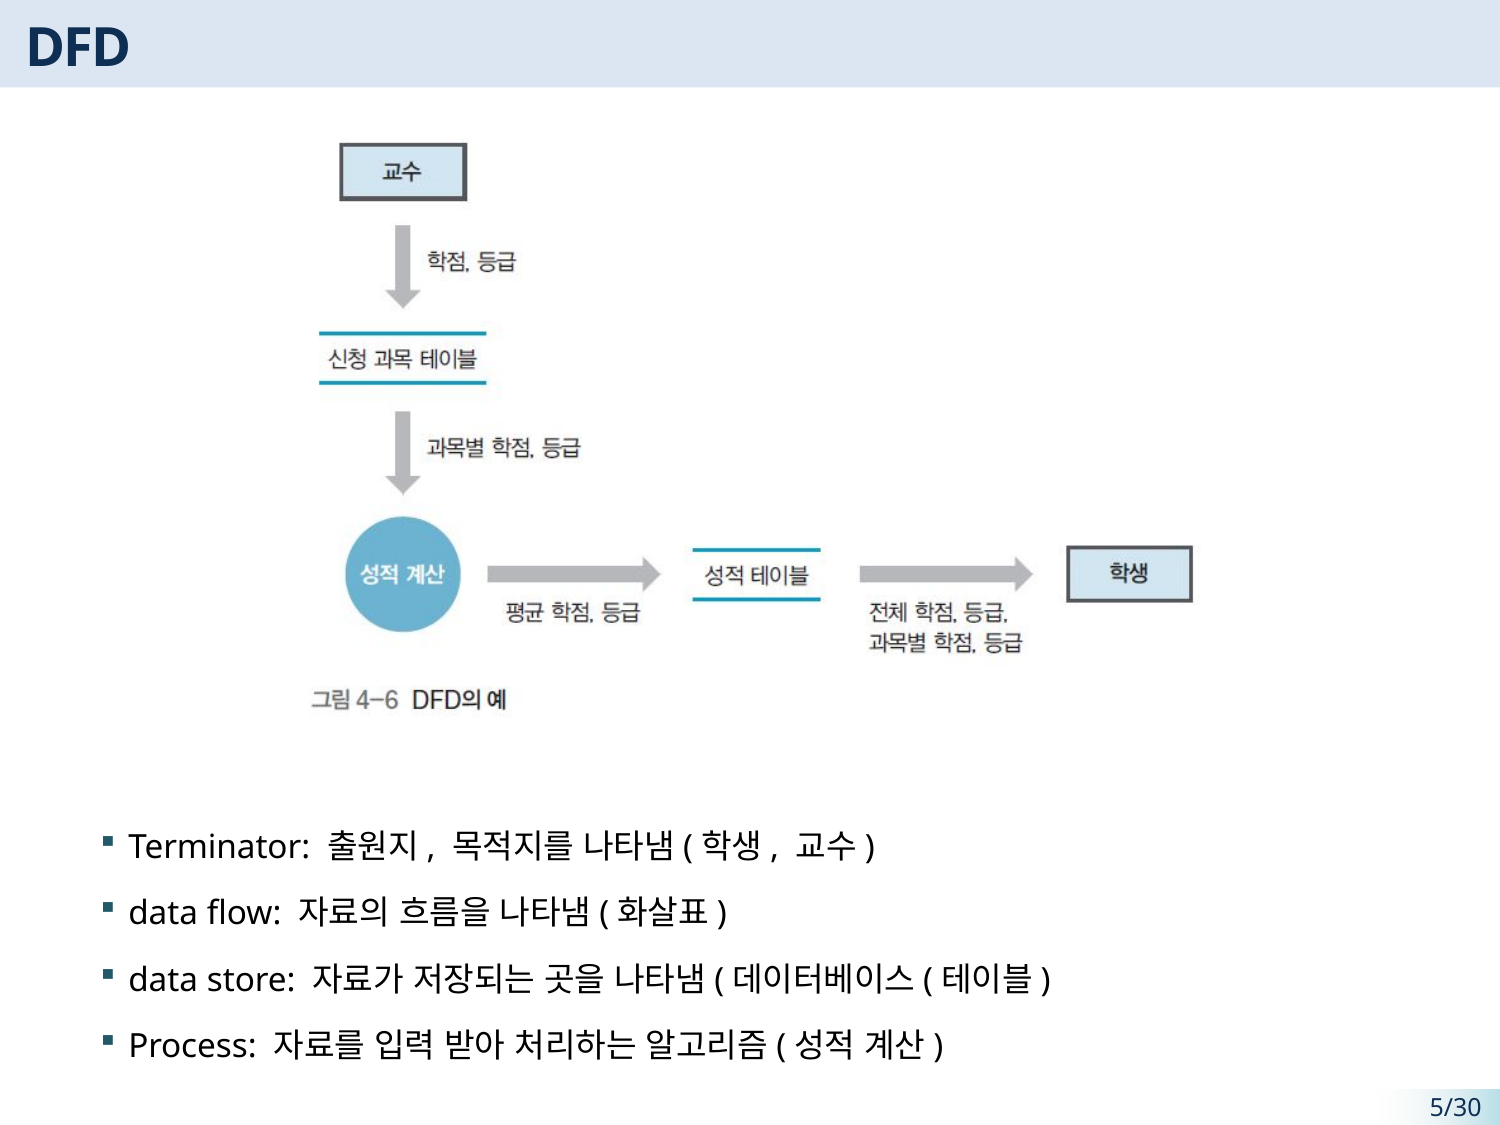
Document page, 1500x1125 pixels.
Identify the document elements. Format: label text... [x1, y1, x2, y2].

title DFD [10, 5, 1288, 84]
picture [299, 119, 1207, 724]
list Terminator: 출원지, 목적지를 나타냄(학생, 교수) data flow: 자료의 흐름을 나타냄(화살표) data store: 자료가 저장되는 곳을 나타냄(데이터베이스(테이블) Process: 자료를 입력 받아 처리하는 알고리즘(성적 계산) [10, 126, 1481, 1117]
